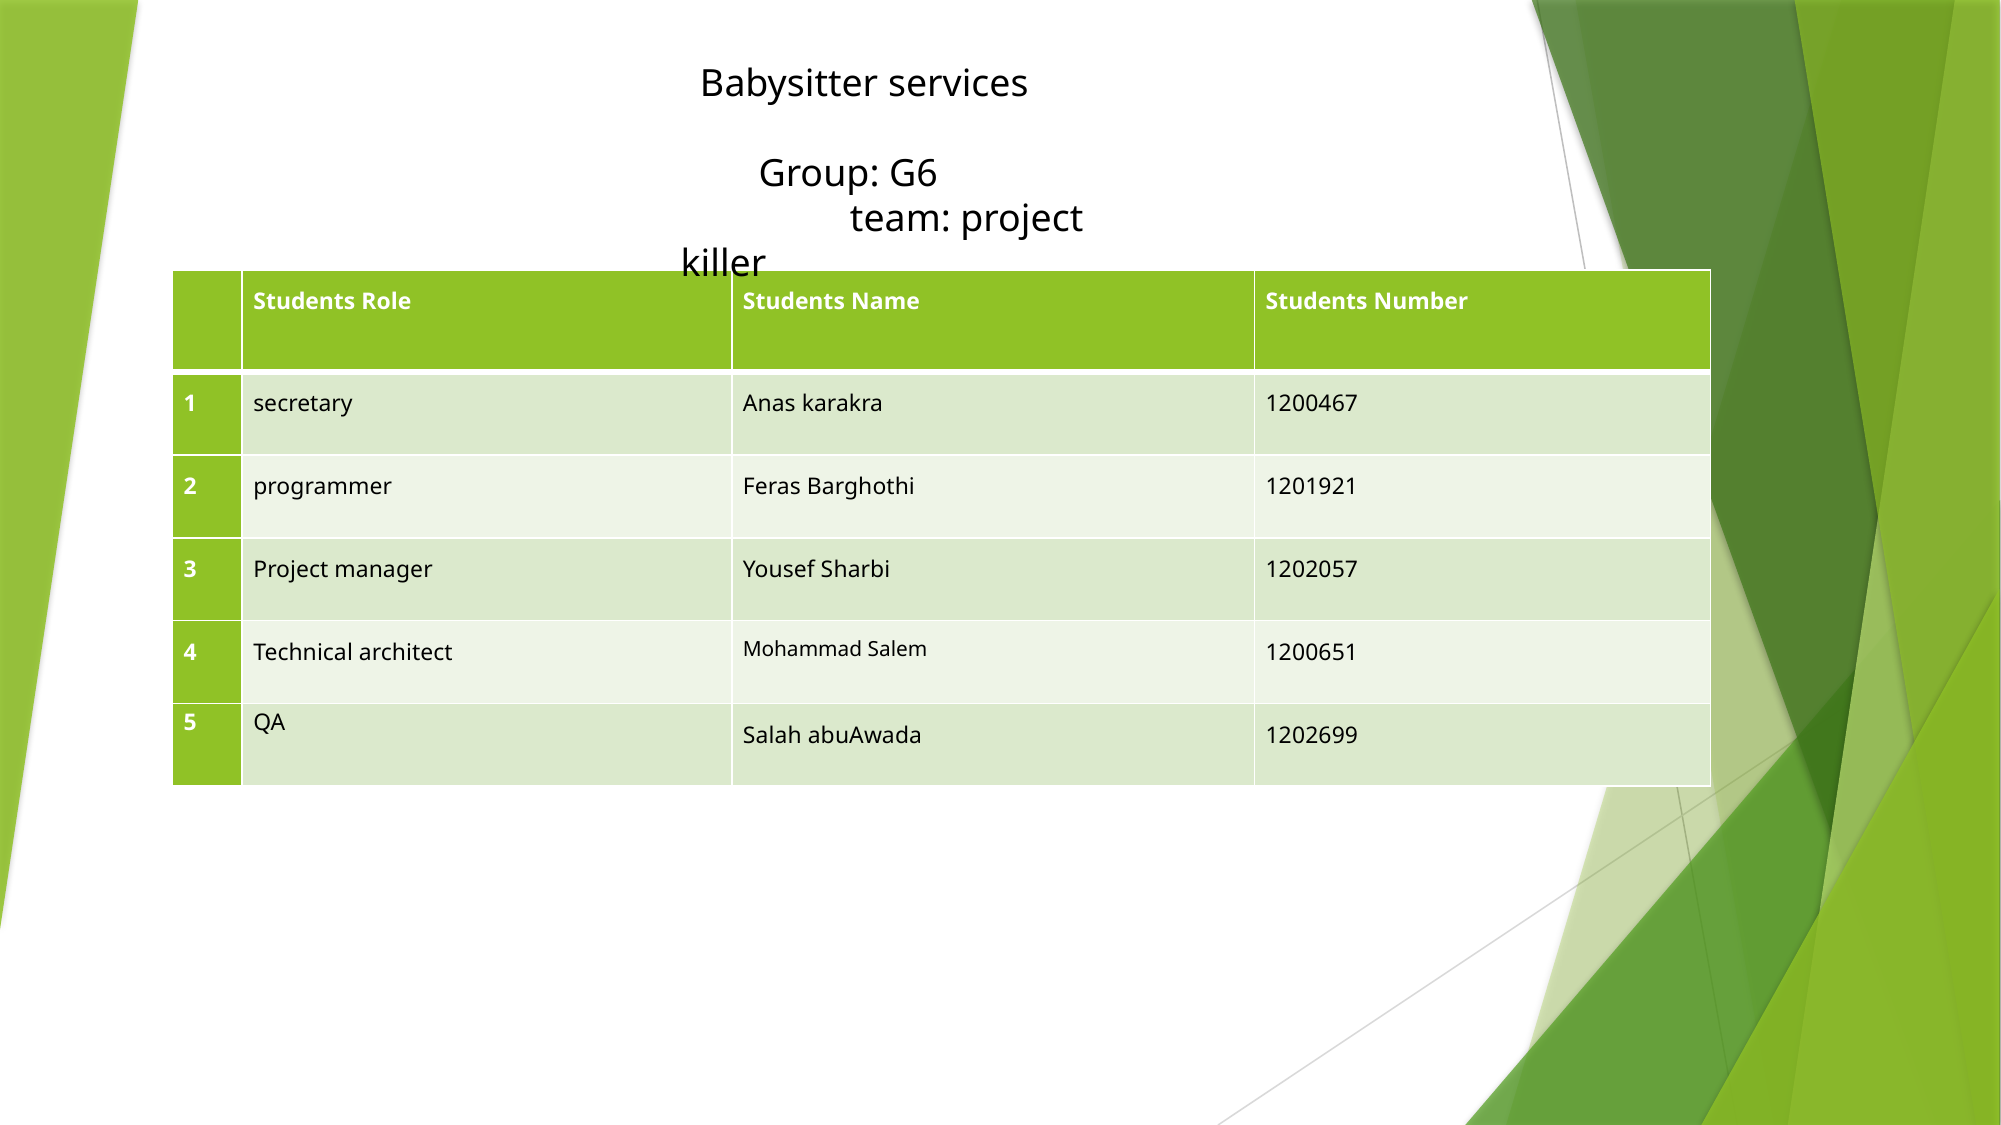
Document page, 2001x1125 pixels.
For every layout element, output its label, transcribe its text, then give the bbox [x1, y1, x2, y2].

table_cell 1201921 [1255, 456, 1710, 537]
table_cell QA [243, 704, 731, 785]
table_cell 2 [173, 456, 241, 537]
text_box Babysitter services Group: G6 team: project killer [665, 51, 1137, 291]
table_cell 1202699 [1255, 704, 1710, 785]
table_header Students Number [1255, 271, 1710, 369]
table_cell 4 [173, 621, 241, 703]
table_header Students Role [243, 271, 731, 369]
table_cell 1200651 [1255, 621, 1710, 703]
table_cell Feras Barghothi [733, 456, 1254, 537]
table_cell 3 [173, 539, 241, 620]
table_cell Salah abuAwada [733, 704, 1254, 785]
table_cell 1 [173, 375, 241, 454]
table_header [173, 271, 241, 369]
table_cell Yousef Sharbi [733, 539, 1254, 620]
table_cell Project manager [243, 539, 731, 620]
table_cell 1202057 [1255, 539, 1710, 620]
table_cell secretary [243, 375, 731, 454]
table_cell Mohammad Salem [733, 621, 1254, 703]
table_cell 1200467 [1255, 375, 1710, 454]
table_cell 5 [173, 704, 241, 785]
table_cell Anas karakra [733, 375, 1254, 454]
table_cell programmer [243, 456, 731, 537]
table_header Students Name [733, 271, 1254, 369]
table_cell Technical architect [243, 621, 731, 703]
